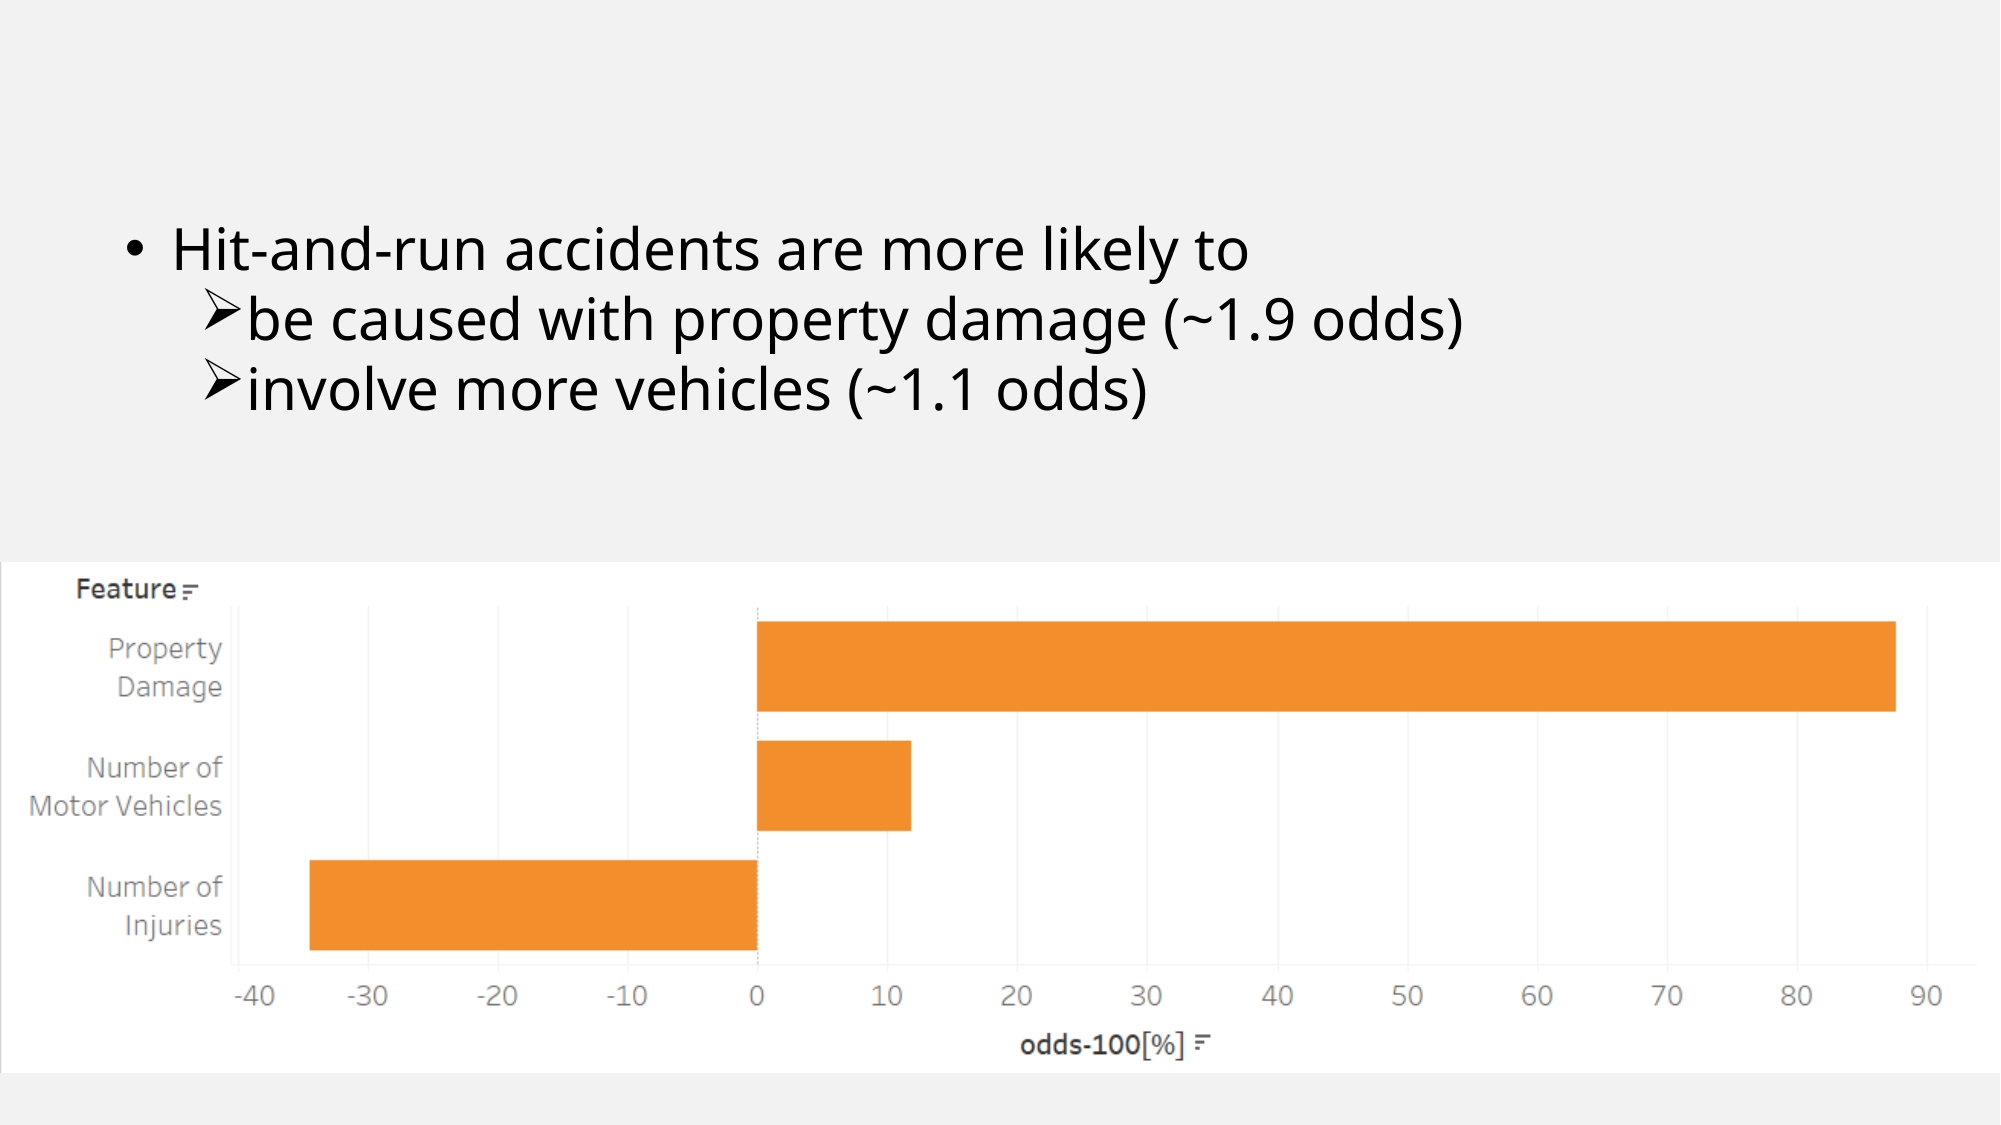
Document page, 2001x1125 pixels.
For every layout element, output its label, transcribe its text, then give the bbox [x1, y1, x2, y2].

picture [0, 562, 2000, 1073]
text_box Hit-and-run accidents are more likely to be caused with property damage (~1.9 odds) involve more vehicles (~1.1 odds) [110, 204, 1696, 430]
